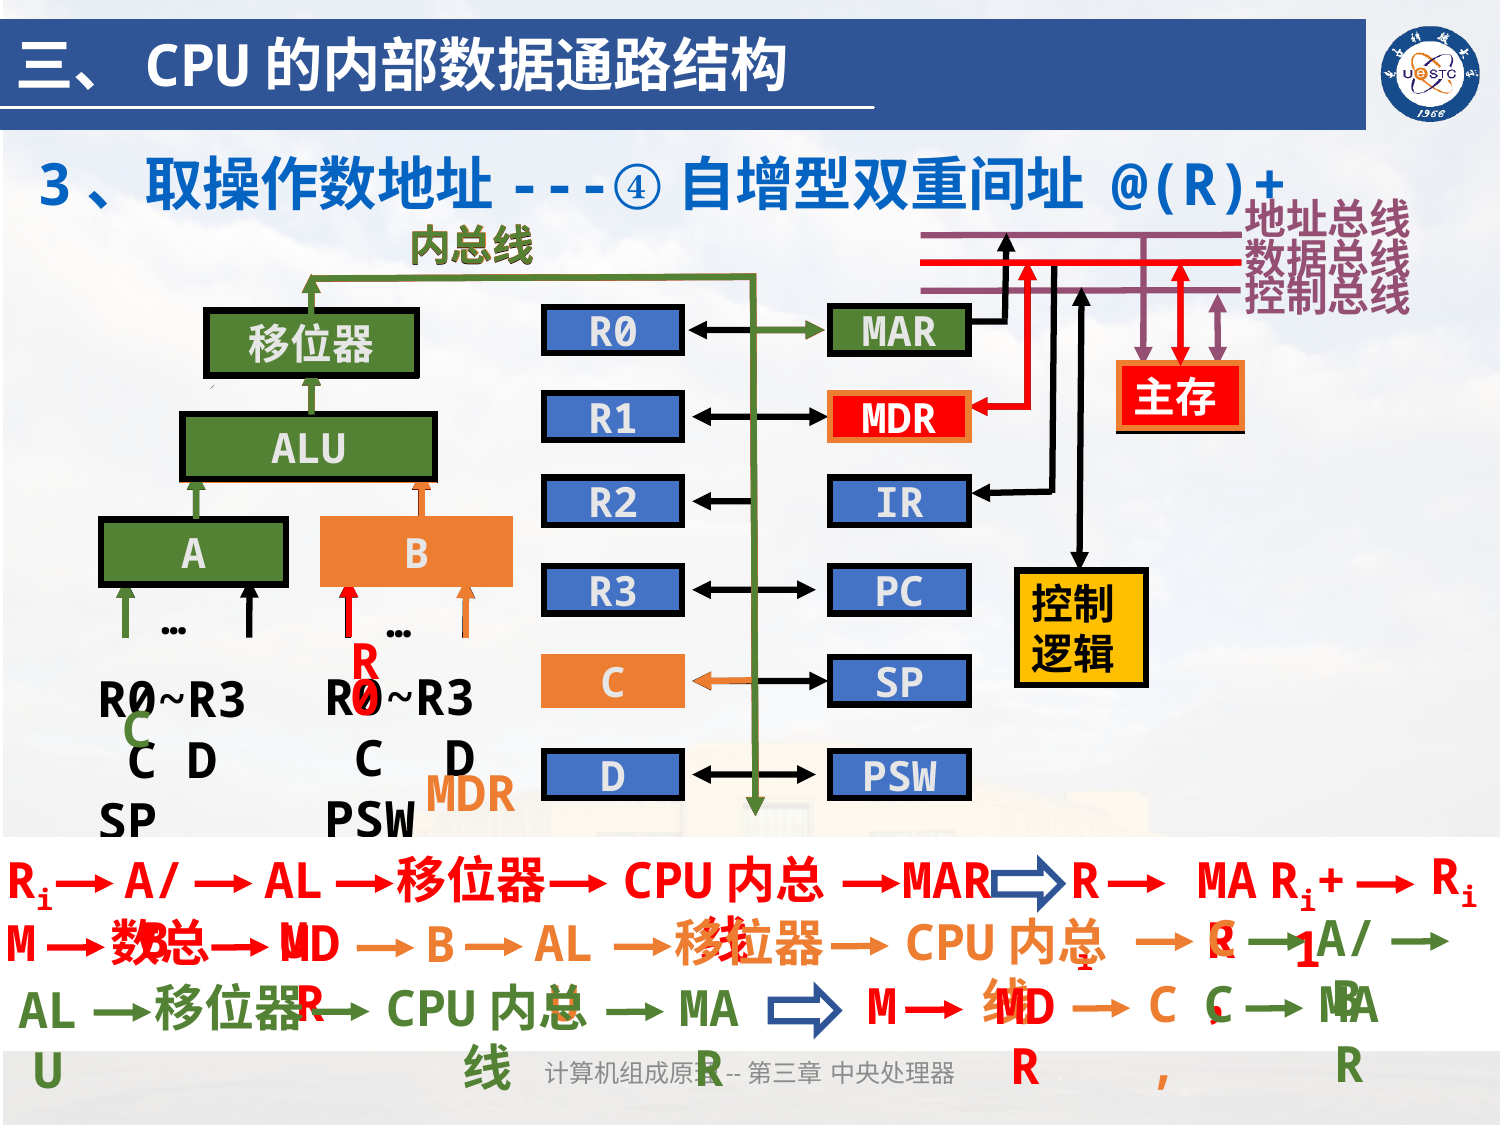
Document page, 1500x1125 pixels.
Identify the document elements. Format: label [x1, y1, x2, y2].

text_box [82, 185, 1435, 831]
picture [3, 0, 1500, 1125]
